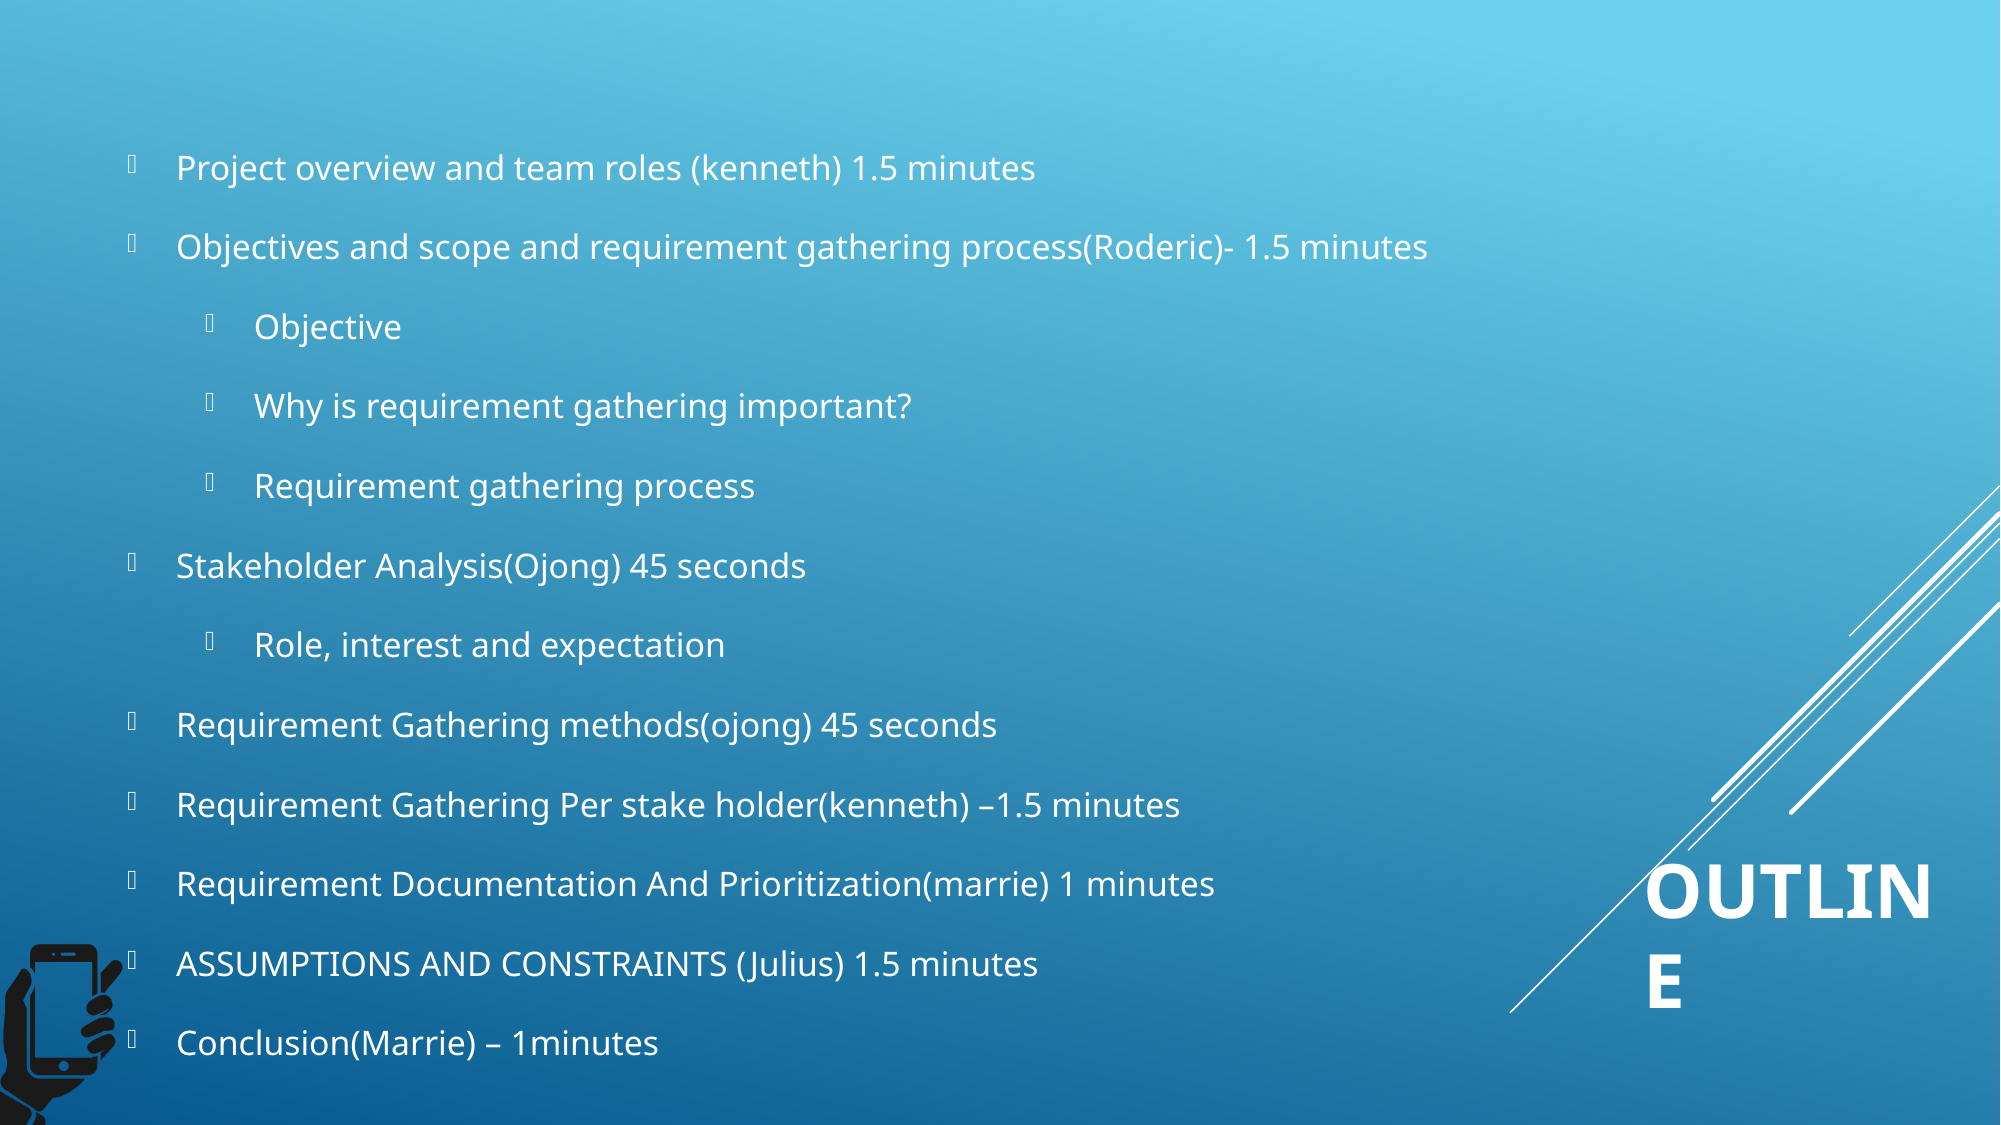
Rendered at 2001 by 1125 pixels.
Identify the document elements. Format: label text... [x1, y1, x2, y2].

title outline [1628, 873, 1980, 994]
list Project overview and team roles (kenneth) 1.5 minutes Objectives and scope and requirement gathering process(Roderic)- 1.5 minutes Objective Why is requirement gathering important? Requirement gathering process Stakeholder Analysis(Ojong) 45 seconds Role, interest and expectation Requirement Gathering methods(ojong) 45 seconds Requirement Gathering Per stake holder(kenneth) –1.5 minutes Requirement Documentation And Prioritization(marrie) 1 minutes ASSUMPTIONS AND CONSTRAINTS (Julius) 1.5 minutes Conclusion(Marrie) – 1minutes [112, 67, 1513, 1087]
picture [0, 944, 149, 1125]
